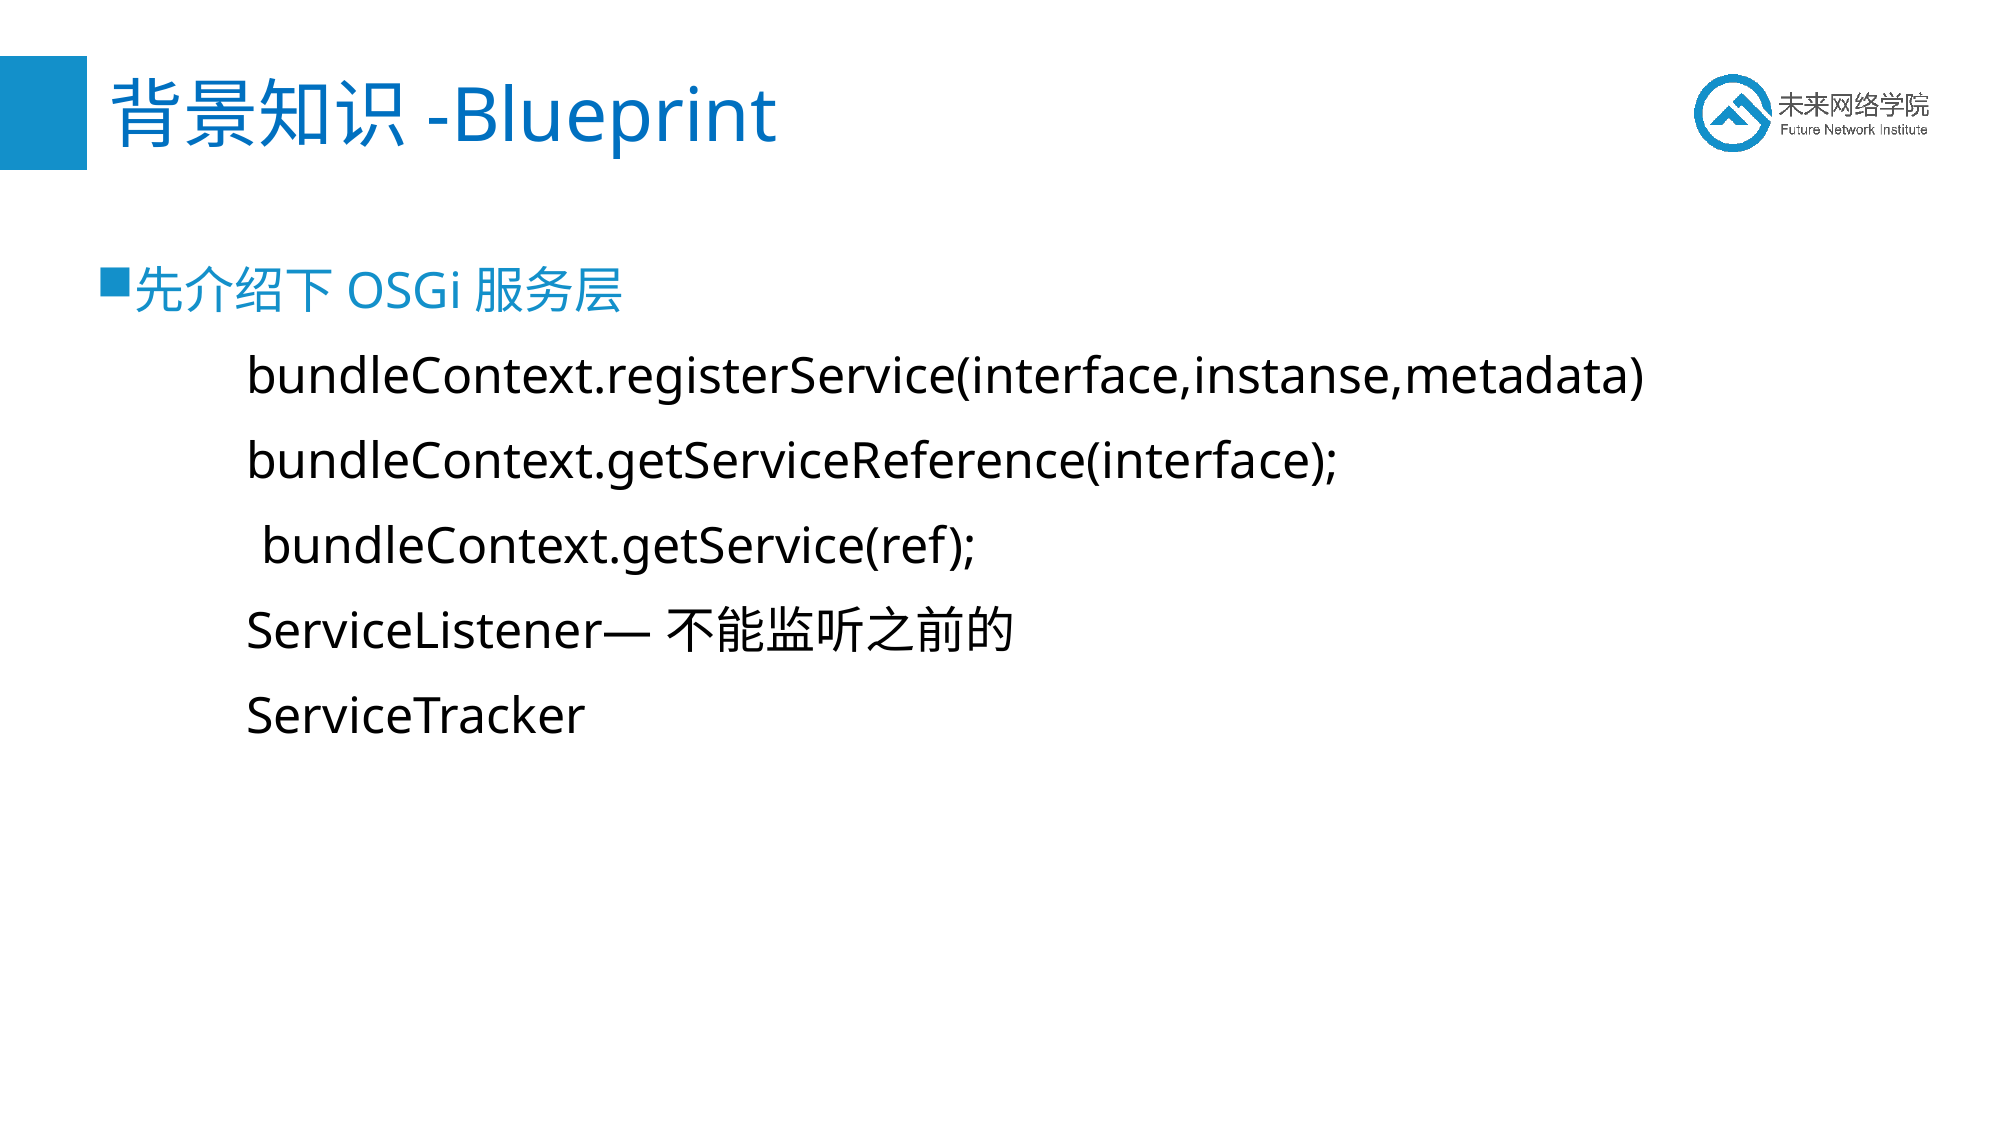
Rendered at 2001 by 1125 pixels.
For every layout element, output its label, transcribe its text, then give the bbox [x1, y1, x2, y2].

title 背景知识-Blueprint [93, 61, 1888, 174]
picture [1888, 74, 1929, 152]
list 先介绍下OSGi服务层 bundleContext.registerService(interface,instanse,metadata) bundleContext.getServiceReference(interface); bundleContext.getService(ref); ServiceListener—不能监听之前的 ServiceTracker [81, 203, 1750, 857]
